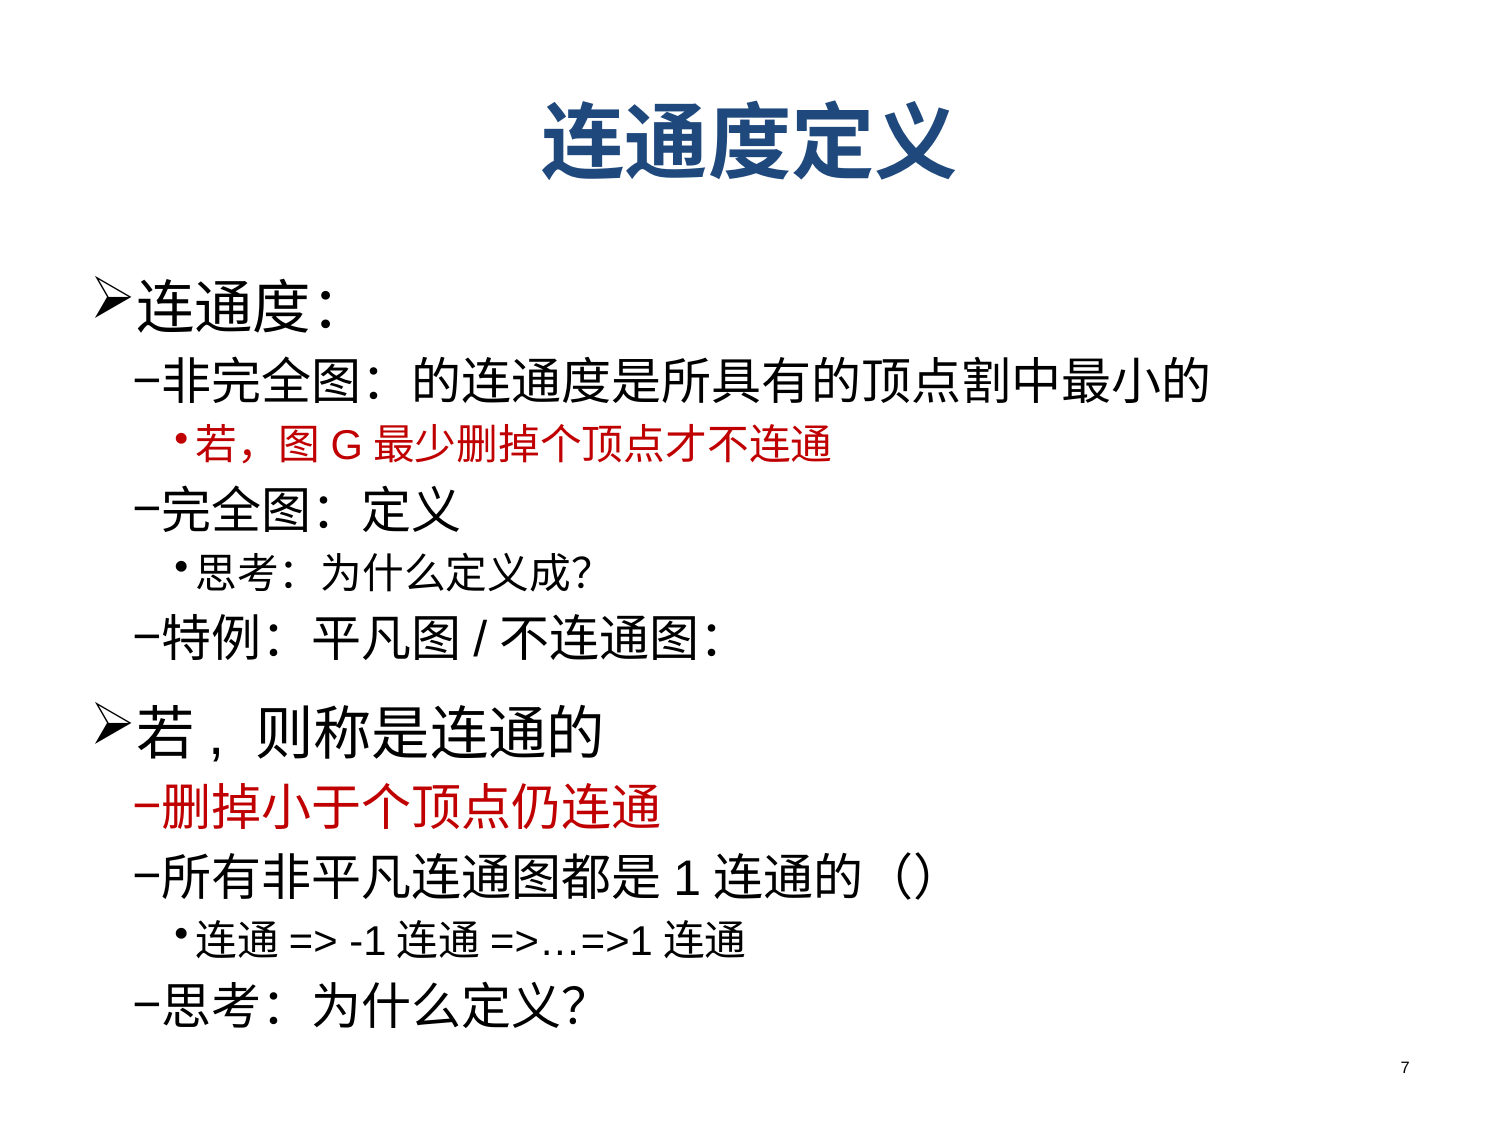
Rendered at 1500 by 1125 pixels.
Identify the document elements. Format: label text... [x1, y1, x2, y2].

slide_number 7 [1074, 1050, 1425, 1103]
title 连通度定义 [75, 45, 1425, 233]
